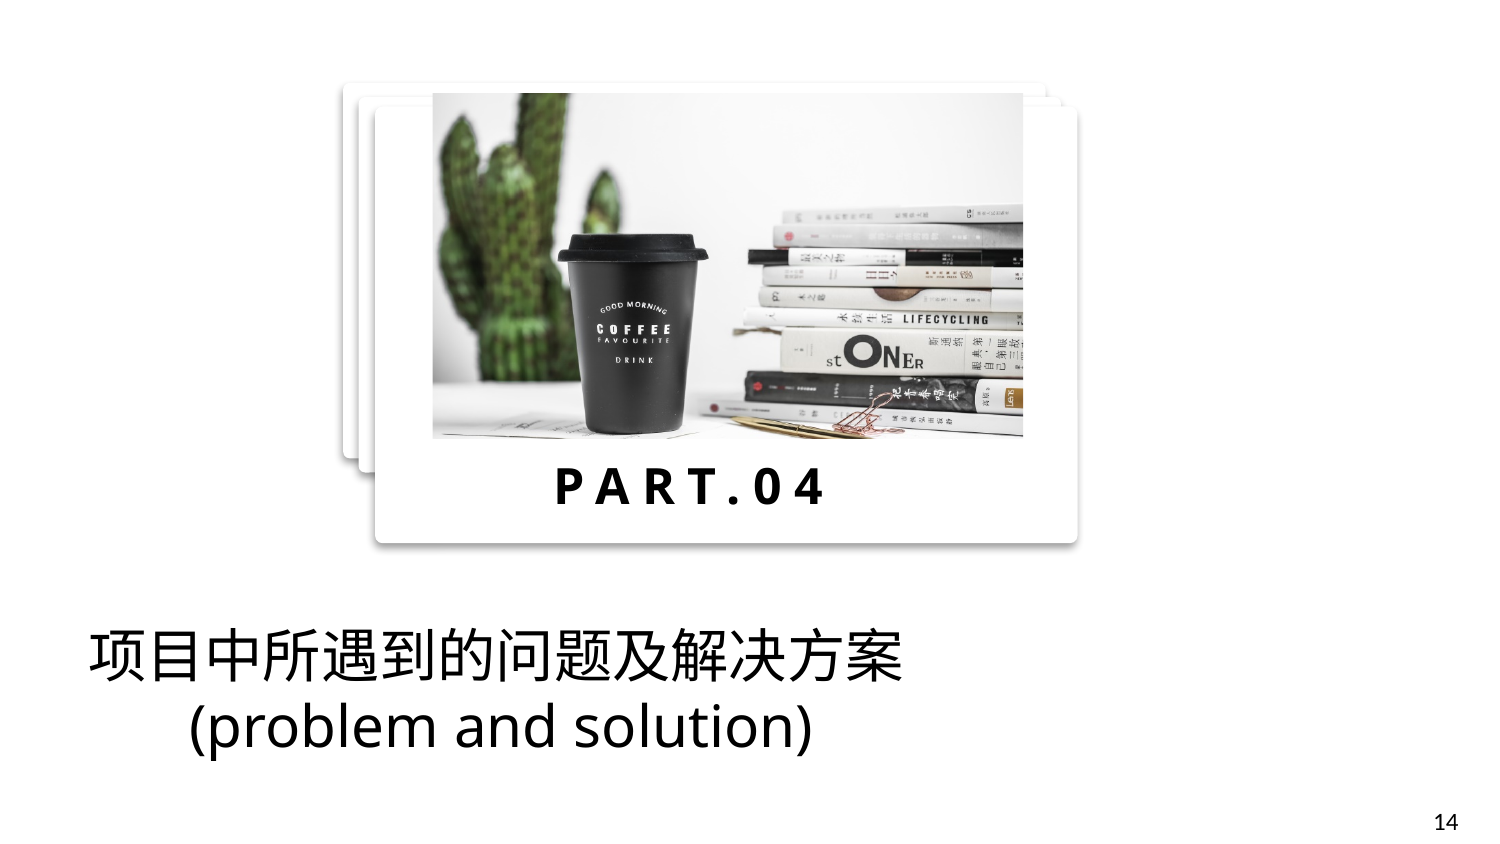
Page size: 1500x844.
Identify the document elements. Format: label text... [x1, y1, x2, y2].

text_box 项目中所遇到的问题及解决方案(problem and solution) [73, 611, 929, 767]
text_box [343, 82, 1078, 544]
text_box 14 [1418, 798, 1482, 843]
picture [432, 93, 1024, 439]
